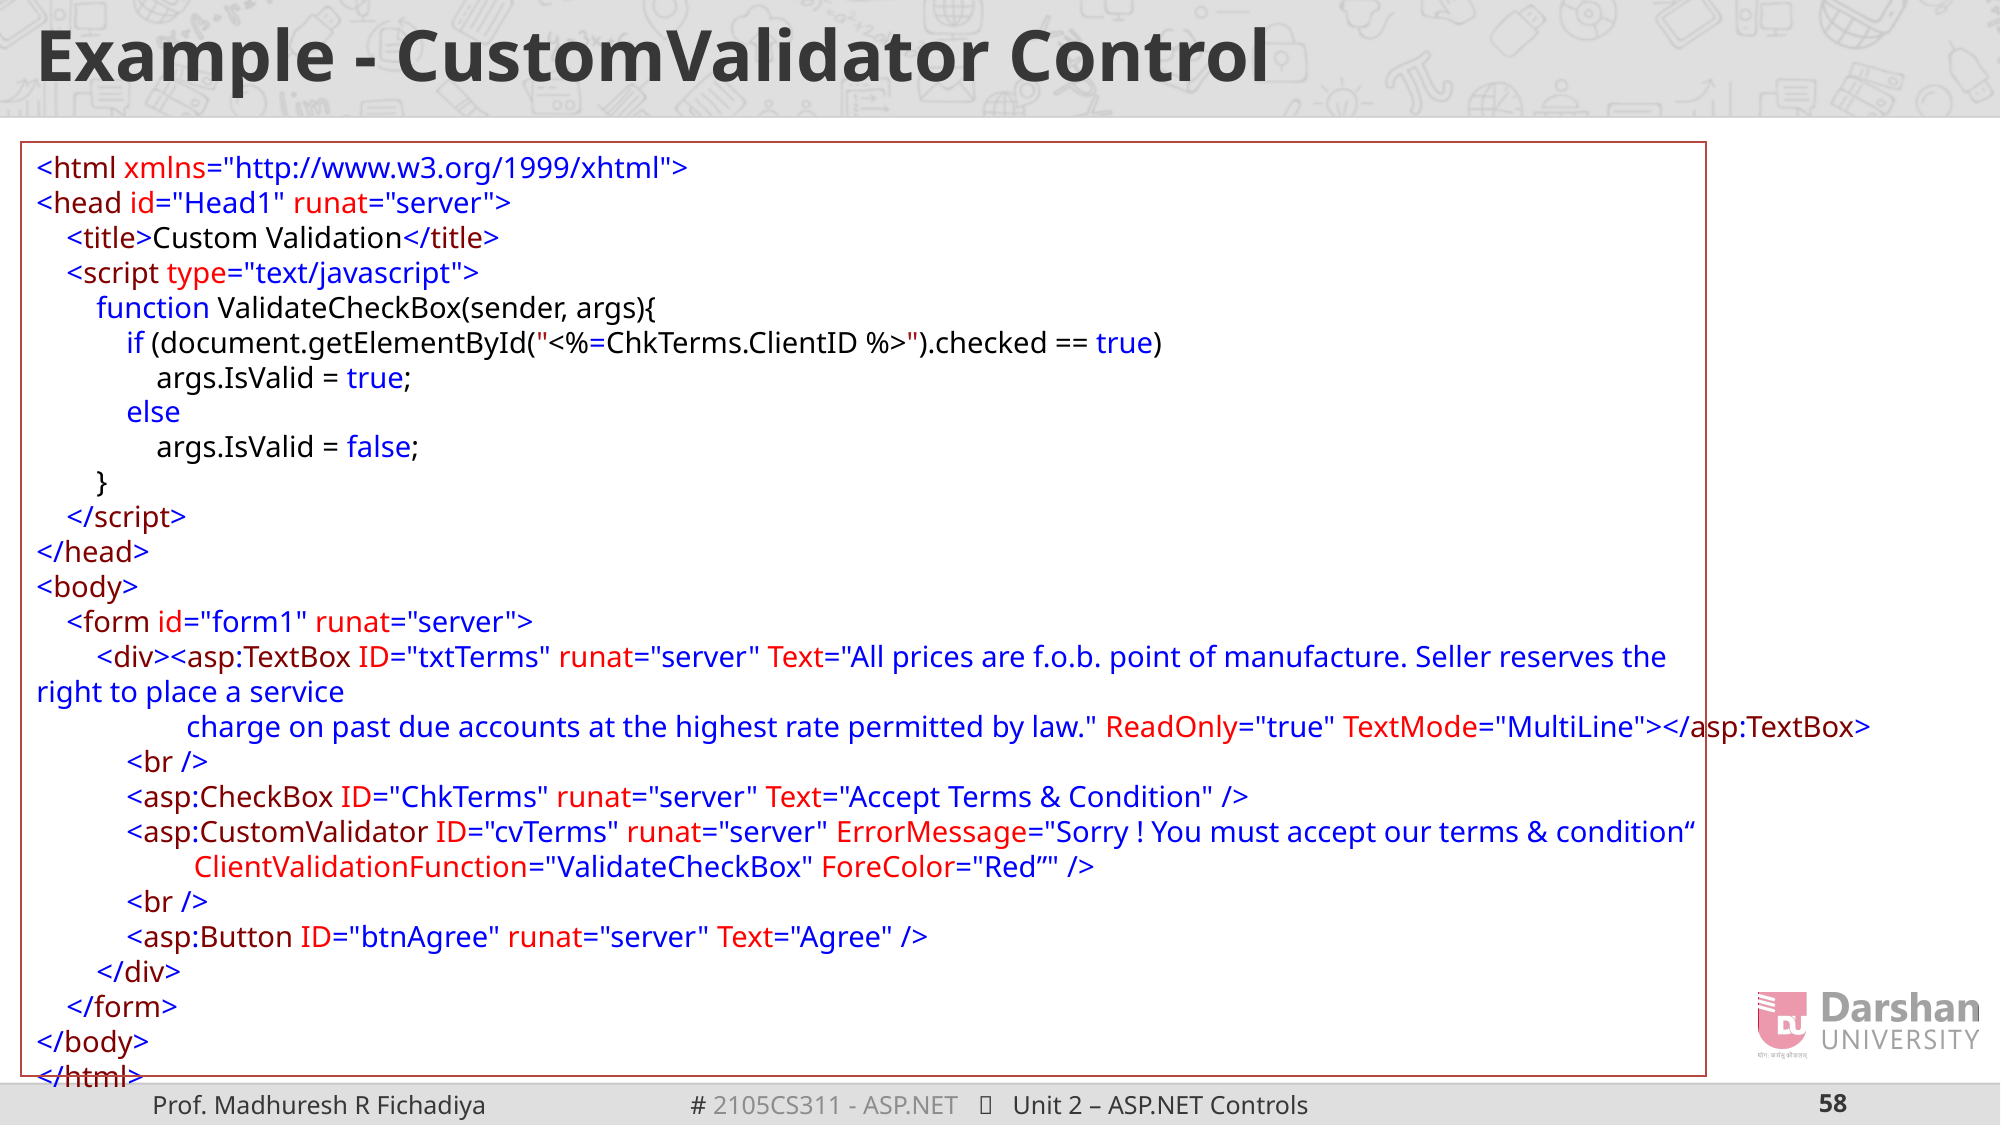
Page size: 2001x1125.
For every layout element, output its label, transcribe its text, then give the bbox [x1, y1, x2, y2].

list <html xmlns="http://www.w3.org/1999/xhtml"> <head id="Head1" runat="server"> <title>Custom Validation</title> <script type="text/javascript"> function ValidateCheckBox(sender, args){ if (document.getElementById("<%=ChkTerms.ClientID %>").checked == true) args.IsValid = true; else args.IsValid = false; } </script> </head> <body> <form id="form1" runat="server"> <div><asp:TextBox ID="txtTerms" runat="server" Text="All prices are f.o.b. point of manufacture. Seller reserves the right to place a service charge on past due accounts at the highest rate permitted by law." ReadOnly="true" TextMode="MultiLine"></asp:TextBox> <br /> <asp:CheckBox ID="ChkTerms" runat="server" Text="Accept Terms & Condition" /> <asp:CustomValidator ID="cvTerms" runat="server" ErrorMessage="Sorry ! You must accept our terms & condition“ ClientValidationFunction="ValidateCheckBox" ForeColor="Red”" /> <br /> <asp:Button ID="btnAgree" runat="server" Text="Agree" /> </div> </form> </body> </html> [1707, 141, 1979, 1059]
text_box [20, 141, 1707, 1077]
title Example - CustomValidator Control [0, 0, 2000, 117]
